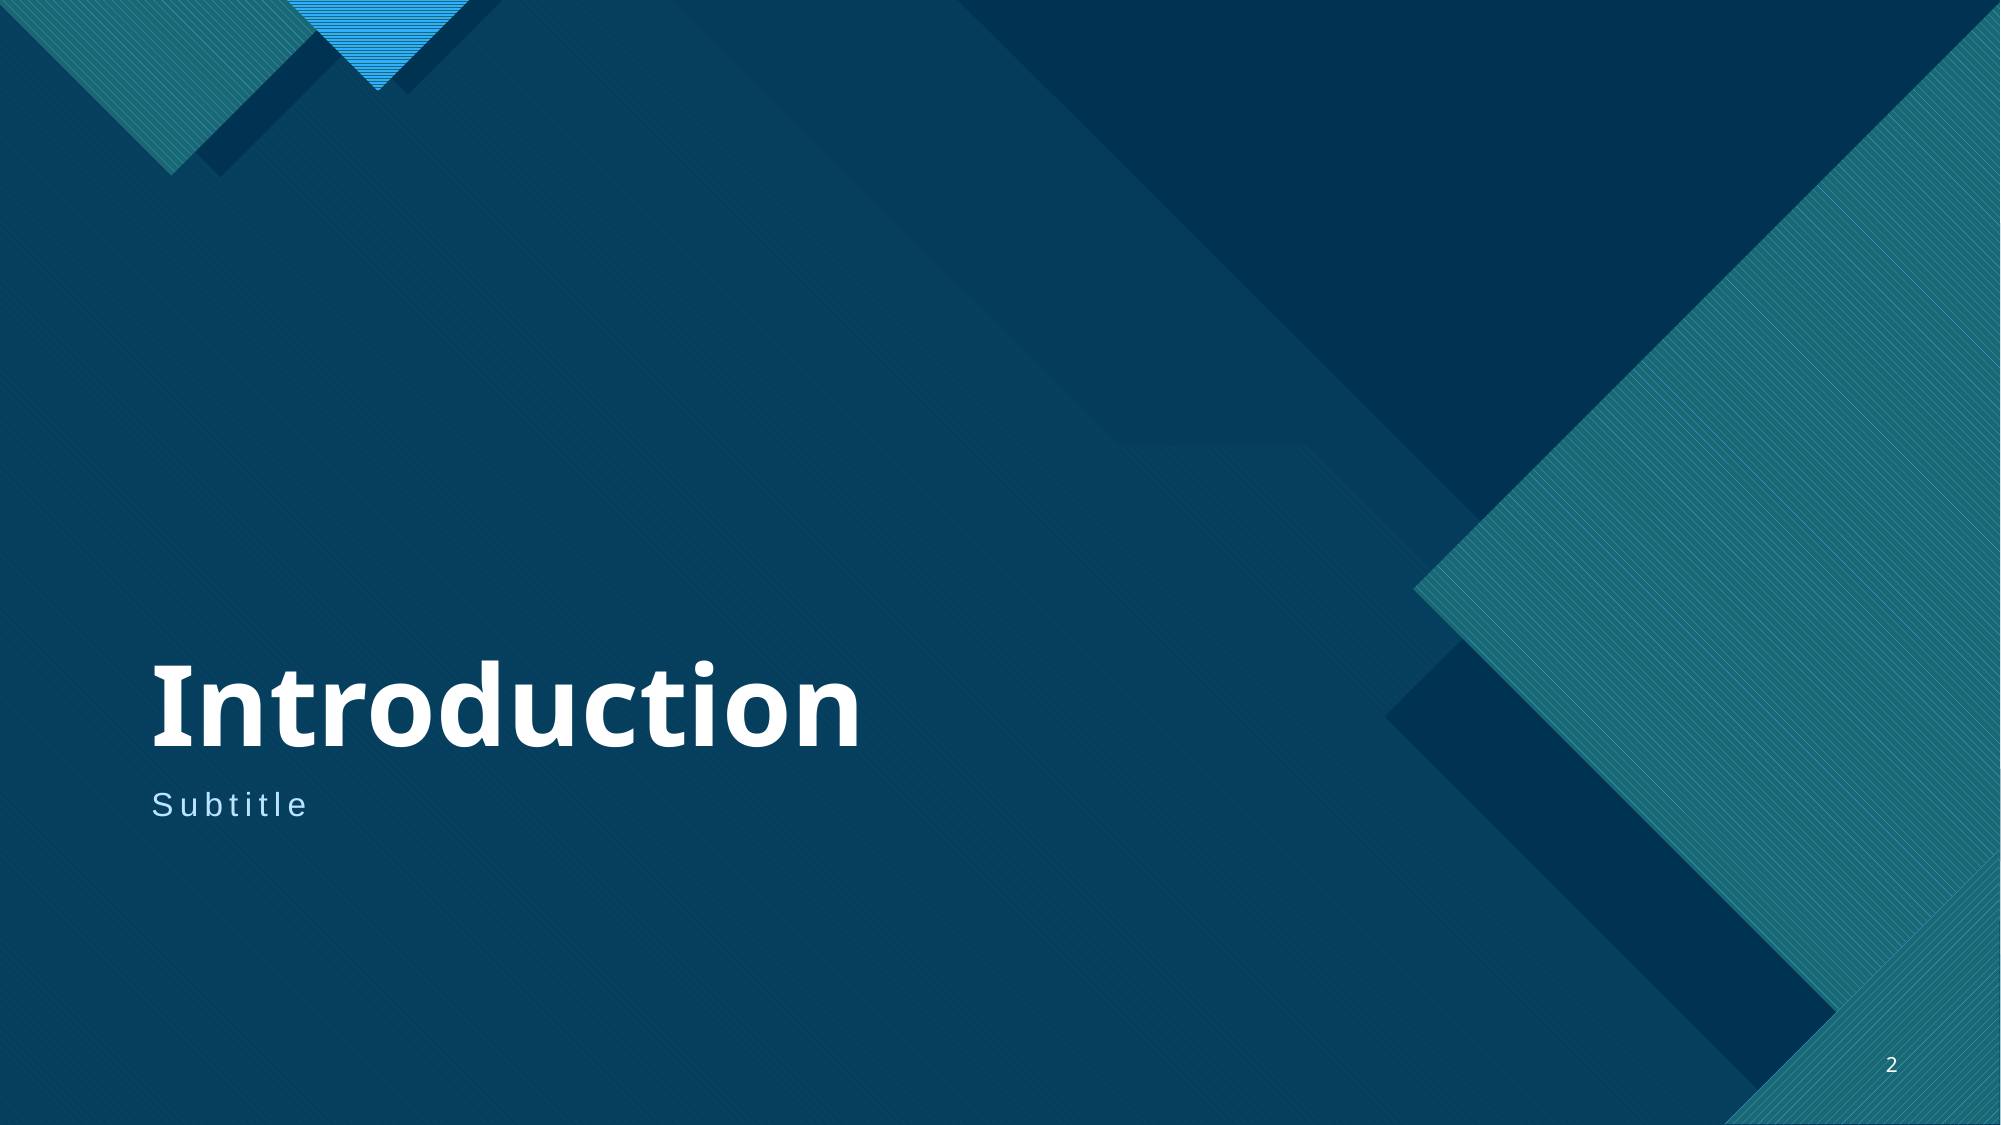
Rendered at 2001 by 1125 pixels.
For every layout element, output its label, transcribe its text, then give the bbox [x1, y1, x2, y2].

title Introduction [136, 637, 1413, 779]
slide_number 2 [1845, 1035, 1913, 1096]
title Table [1415, 427, 2001, 1125]
list Subtitle [136, 780, 1253, 840]
